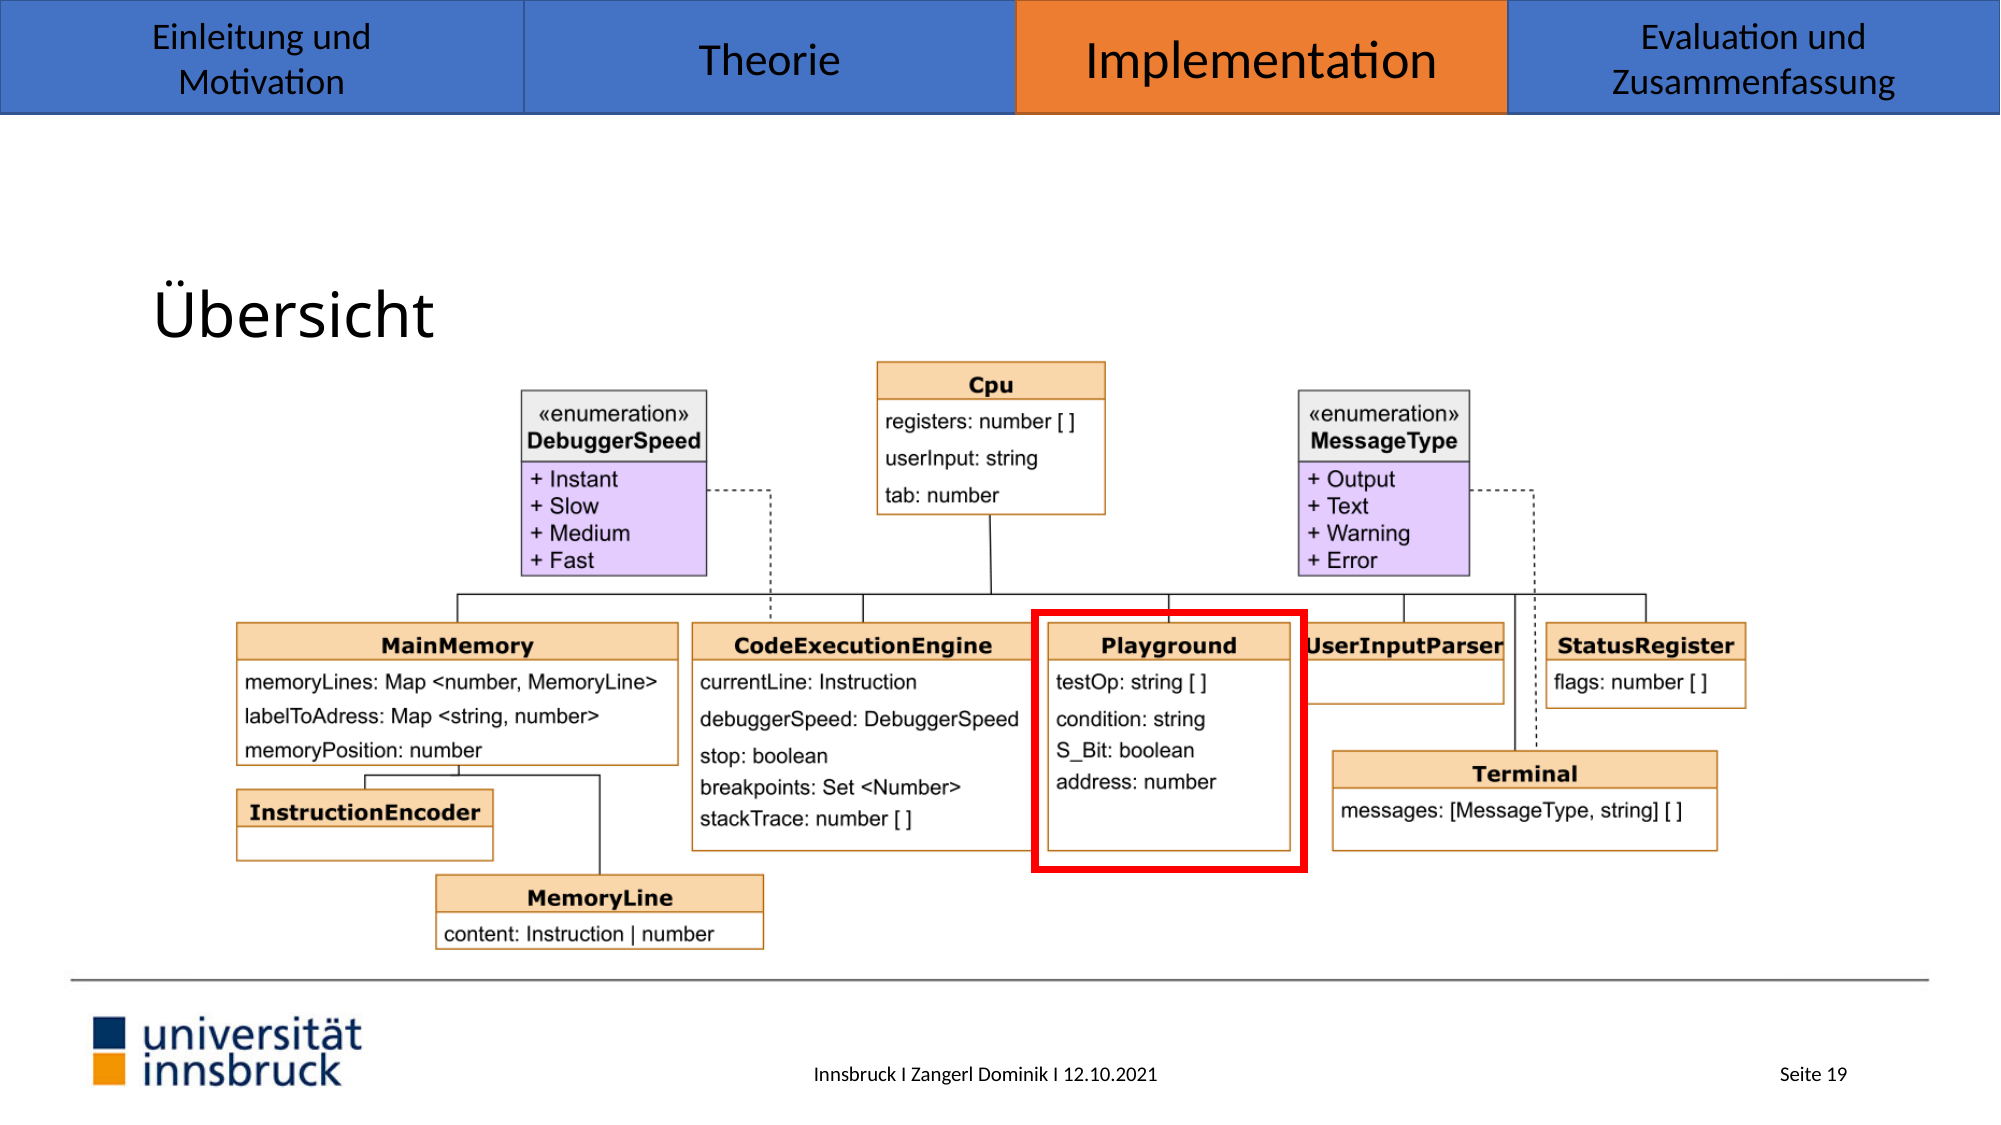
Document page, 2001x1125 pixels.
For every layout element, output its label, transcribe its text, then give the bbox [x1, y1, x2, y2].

text_box Evaluation und Zusammenfassung [1507, 0, 2000, 115]
footer Innsbruck I Zangerl Dominik I 12.10.2021 [610, 1042, 1362, 1103]
title Übersicht [137, 279, 1863, 359]
text_box Einleitung und Motivation [0, 0, 523, 115]
text_box Theorie [523, 0, 1015, 115]
text_box Implementation [1015, 0, 1507, 115]
picture [0, 115, 2000, 1125]
slide_number Seite 19 [1412, 1042, 1863, 1103]
